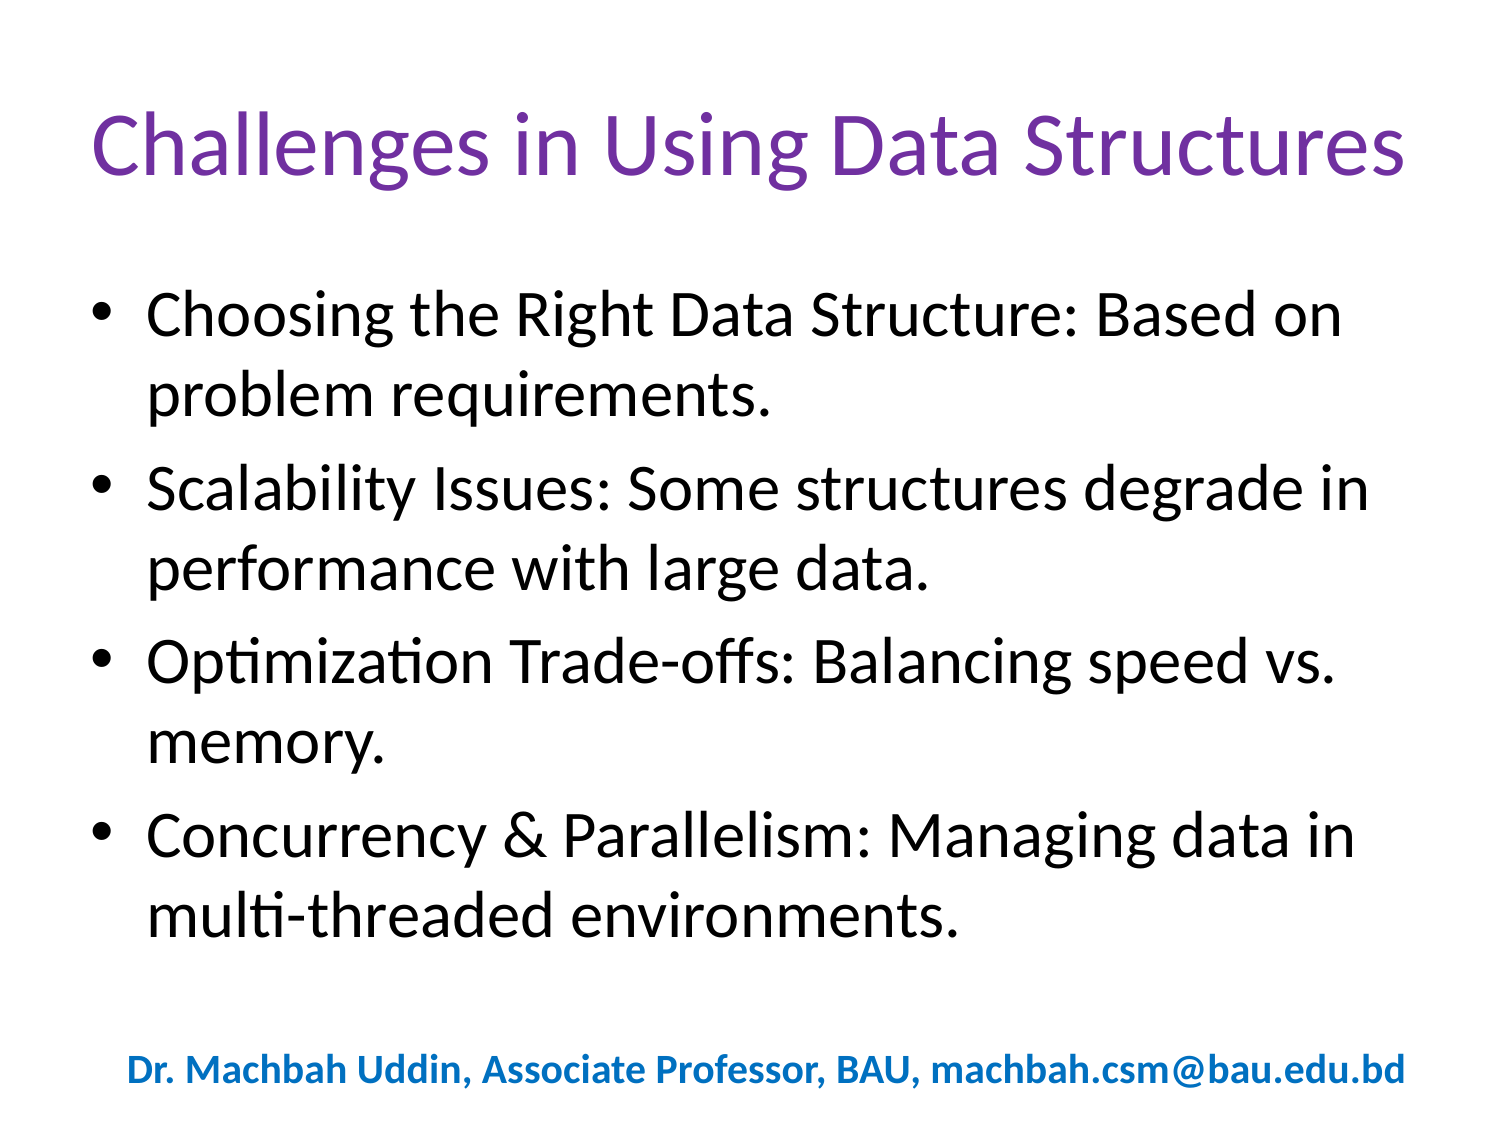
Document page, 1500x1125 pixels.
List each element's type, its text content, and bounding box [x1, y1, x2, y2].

title Challenges in Using Data Structures [75, 45, 1425, 233]
list Choosing the Right Data Structure: Based on problem requirements. Scalability Issues: Some structures degrade in performance with large data. Optimization Trade-offs: Balancing speed vs. memory. Concurrency & Parallelism: Managing data in multi-threaded environments. [75, 262, 1425, 1005]
